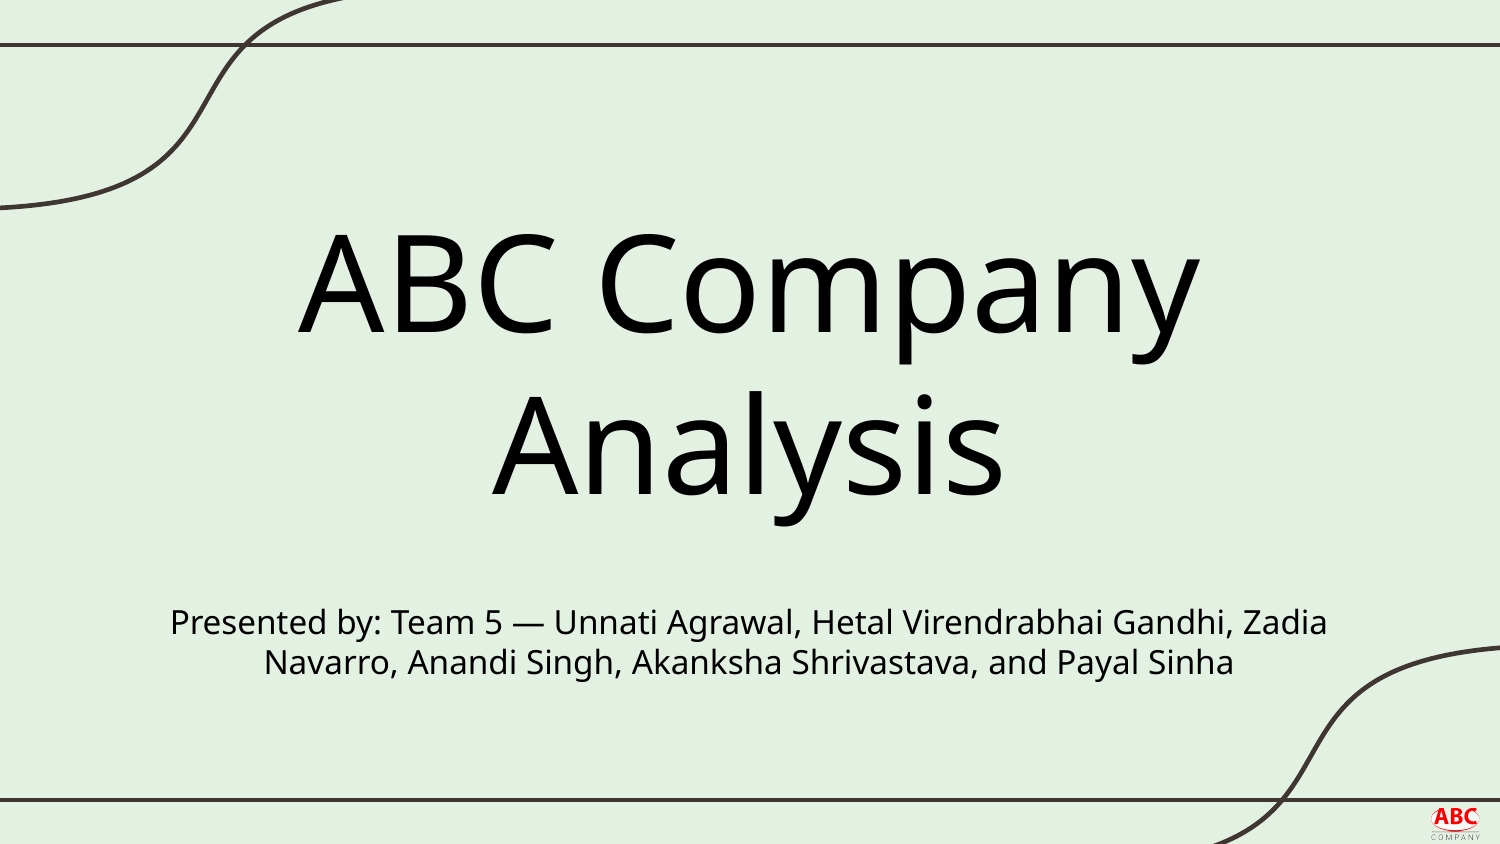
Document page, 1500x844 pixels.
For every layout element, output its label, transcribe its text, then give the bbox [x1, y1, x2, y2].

subtitle Presented by: Team 5 — Unnati Agrawal, Hetal Virendrabhai Gandhi, Zadia Navarro, Anandi Singh, Akanksha Shrivastava, and Payal Sinha [138, 586, 1362, 728]
picture [1414, 804, 1498, 841]
title ABC Company Analysis [170, 181, 1330, 542]
